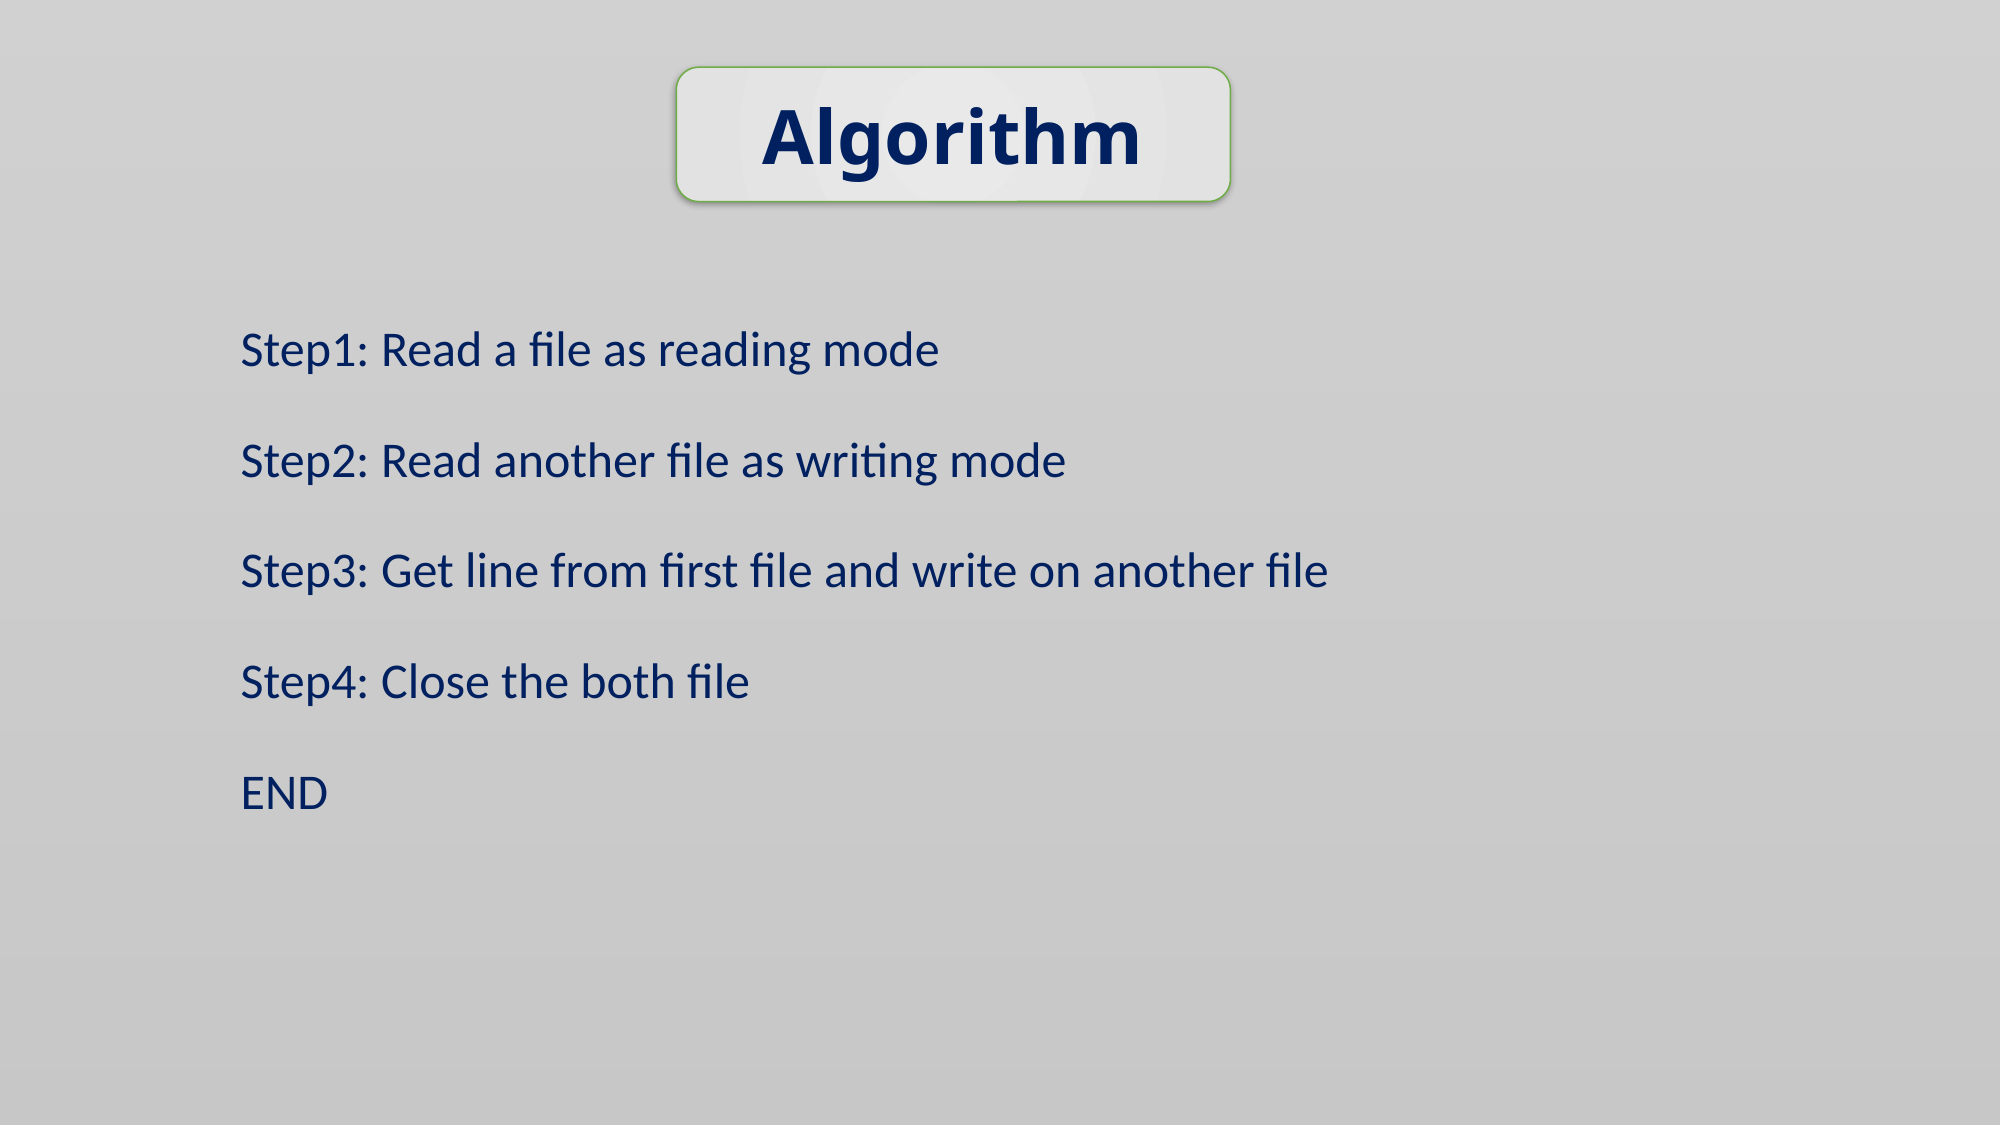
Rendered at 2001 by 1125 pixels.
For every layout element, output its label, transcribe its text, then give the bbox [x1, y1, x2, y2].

text_box Algorithm [675, 66, 1232, 203]
subtitle Step1: Read a file as reading mode Step2: Read another file as writing mode Step3: Get line from first file and write on another file Step4: Close the both file END [240, 286, 1741, 1088]
